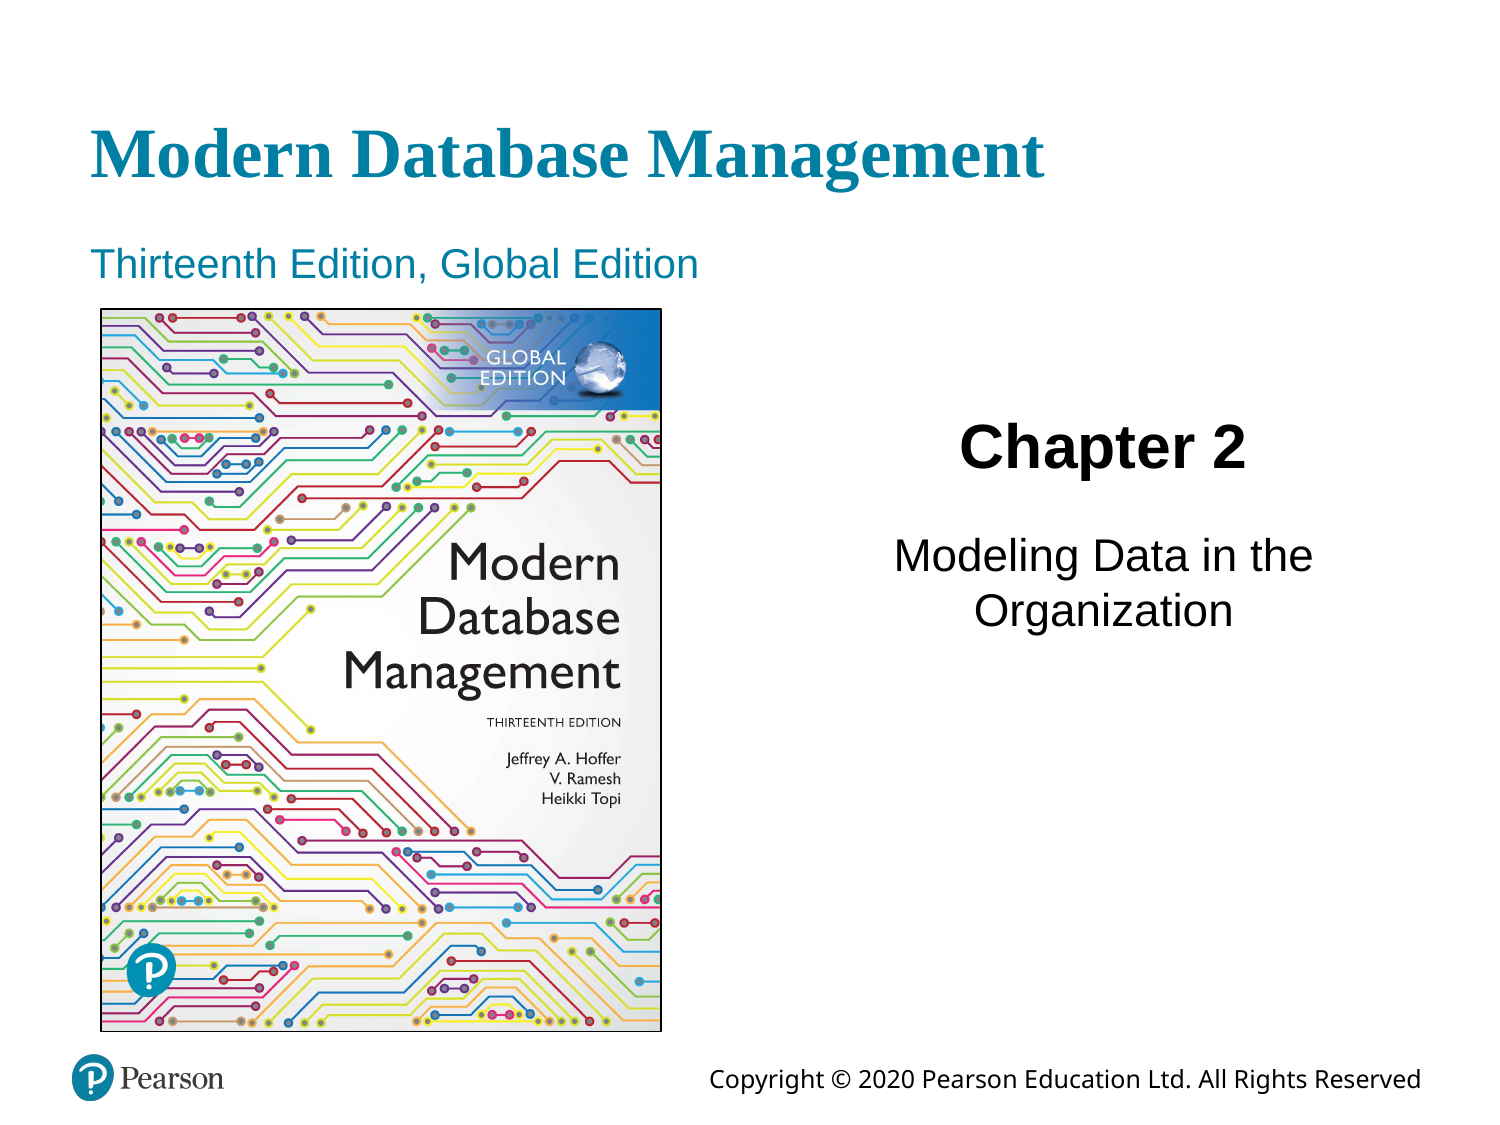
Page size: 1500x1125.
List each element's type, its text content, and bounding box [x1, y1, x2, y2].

list Chapter 2 [783, 315, 1425, 497]
picture [80, 1063, 106, 1088]
picture [101, 309, 661, 1031]
list Modeling Data in the Organization [783, 510, 1425, 652]
list Copyright © 2020 Pearson Education Ltd. All Rights Reserved [437, 1058, 1438, 1100]
list Thirteenth Edition, Global Edition [75, 221, 1451, 286]
picture [72, 1054, 88, 1070]
picture [72, 1087, 83, 1101]
title Modern Database Management [75, 35, 1451, 207]
picture [98, 1054, 224, 1101]
